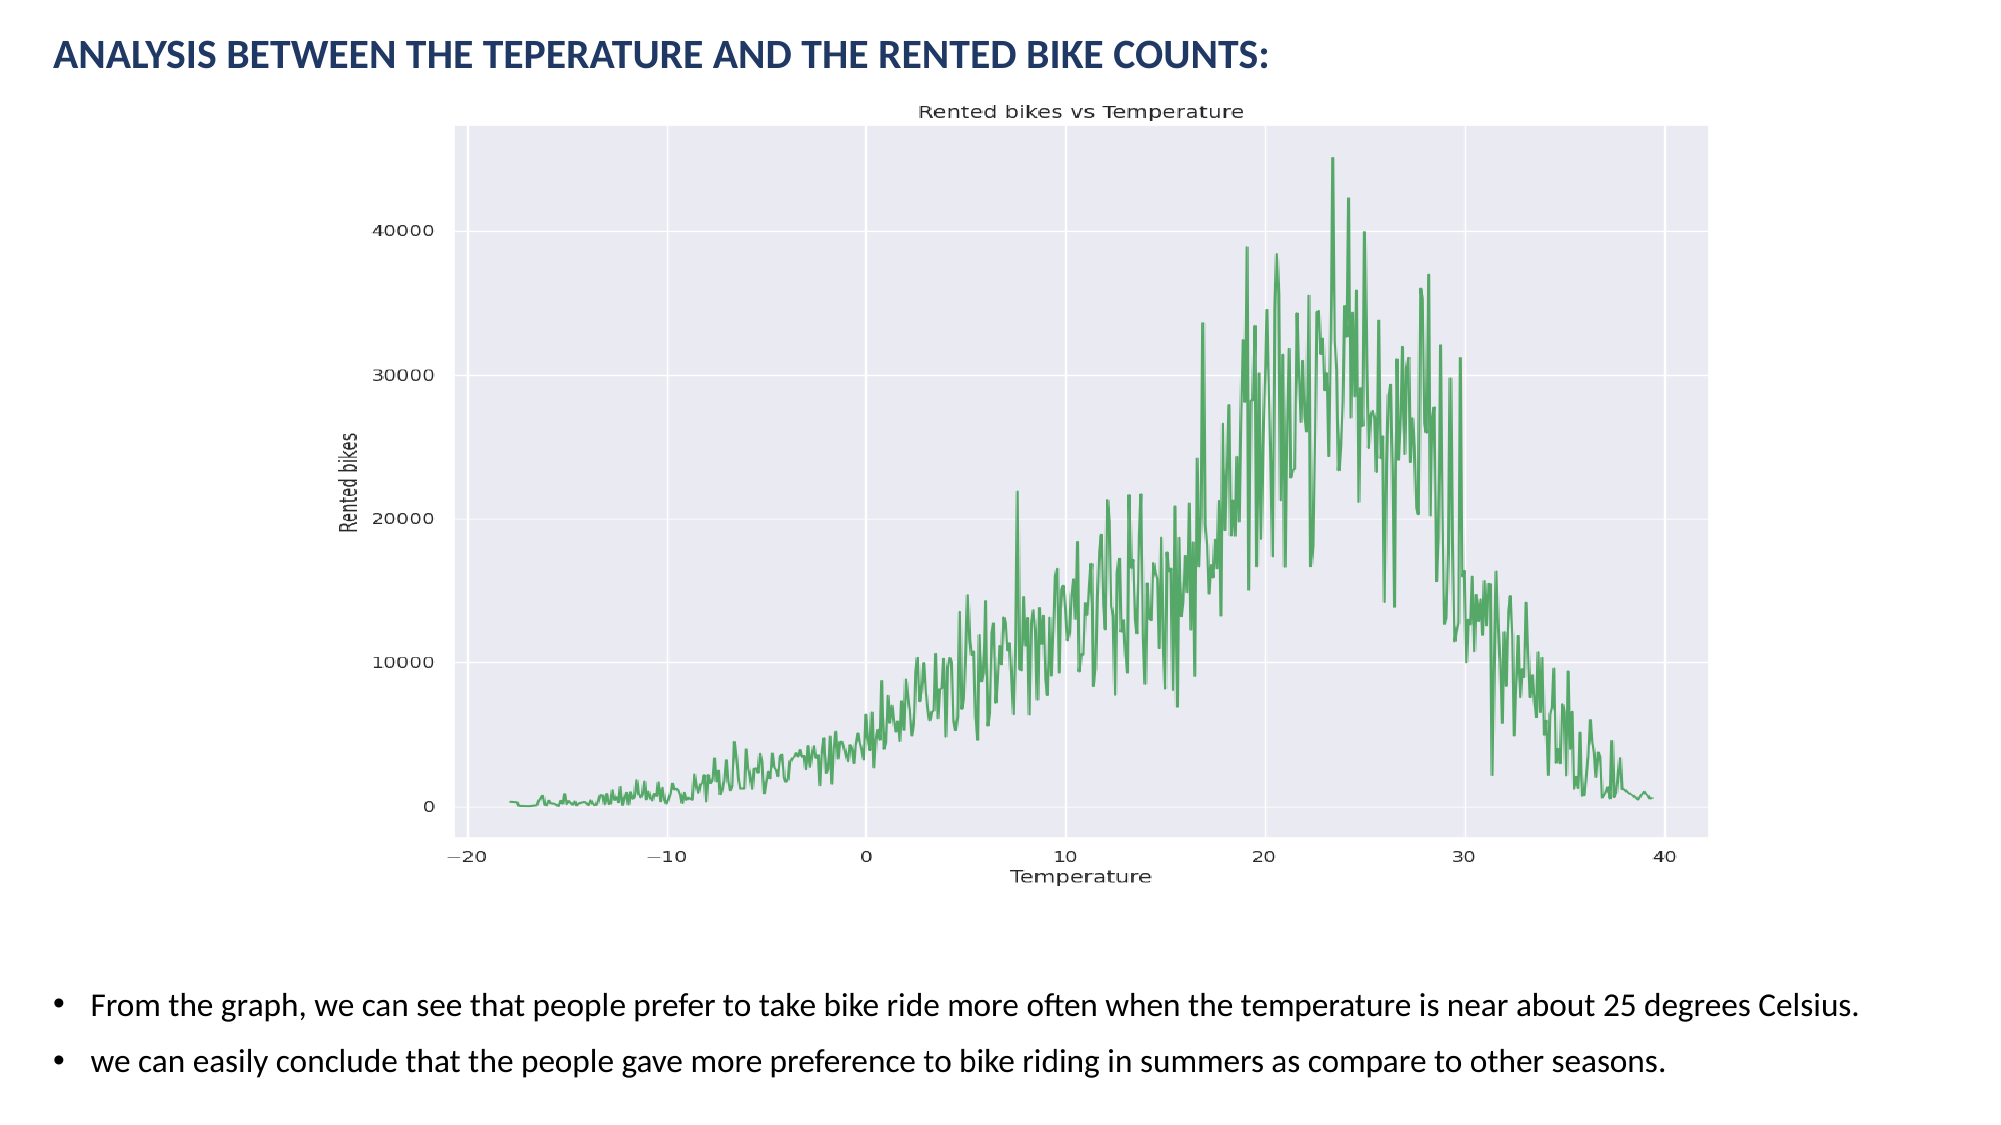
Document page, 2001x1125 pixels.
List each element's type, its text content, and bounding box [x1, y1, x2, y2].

title ANALYSIS BETWEEN THE TEPERATURE AND THE RENTED BIKE COUNTS: [38, 13, 1958, 97]
list From the graph, we can see that people prefer to take bike ride more often when the temperature is near about 25 degrees Celsius. we can easily conclude that the people gave more preference to bike riding in summers as compare to other seasons. [38, 117, 1958, 1112]
picture [326, 95, 1723, 895]
